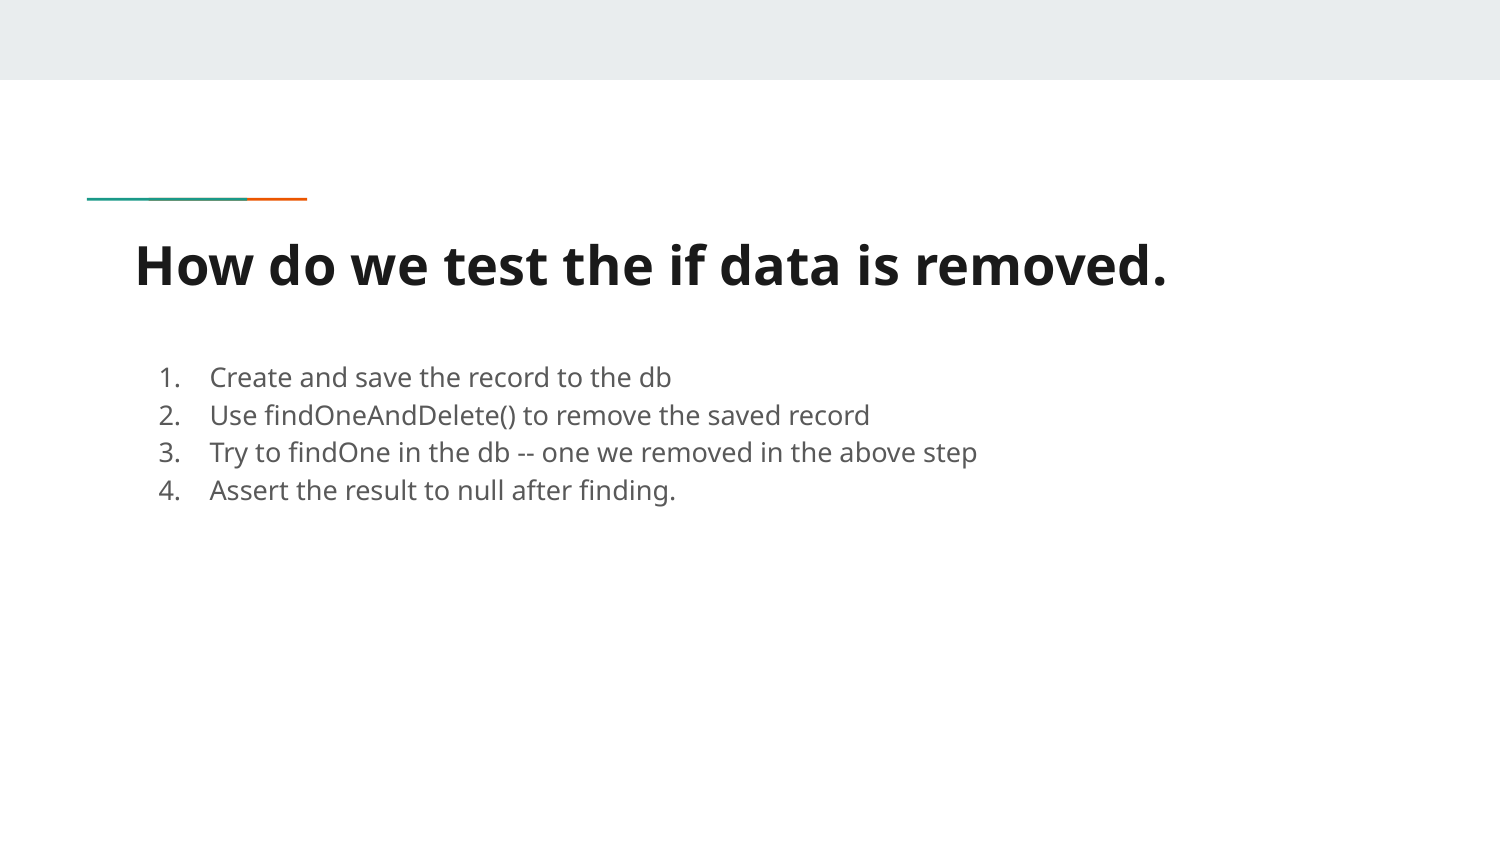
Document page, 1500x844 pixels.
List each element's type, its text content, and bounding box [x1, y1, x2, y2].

title How do we test the if data is removed. [119, 216, 1381, 305]
list Create and save the record to the db Use findOneAndDelete() to remove the saved record Try to findOne in the db -- one we removed in the above step Assert the result to null after finding. [119, 341, 1381, 712]
